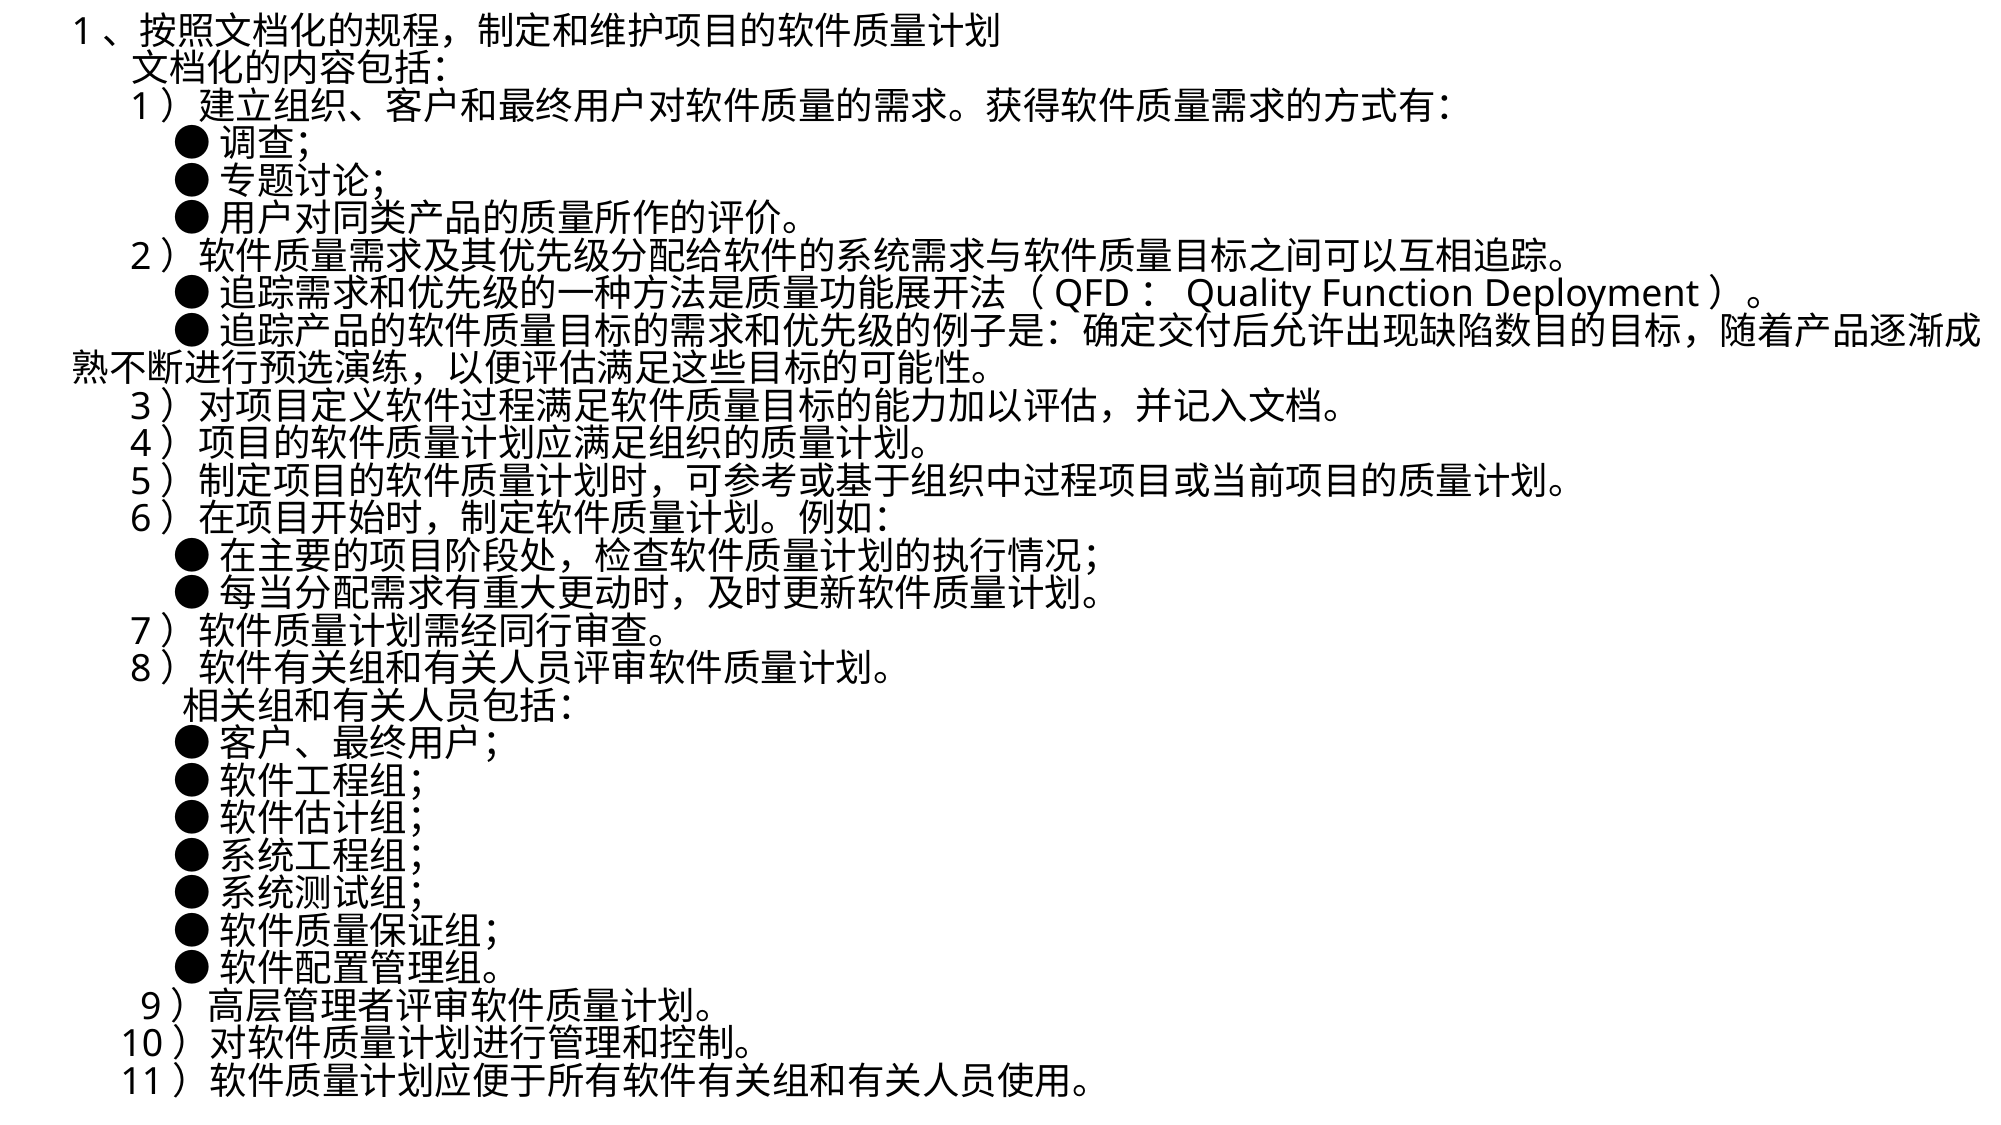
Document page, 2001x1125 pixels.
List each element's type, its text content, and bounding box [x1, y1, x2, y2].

text_box 1、按照文档化的规程，制定和维护项目的软件质量计划 文档化的内容包括： 1）建立组织、客户和最终用户对软件质量的需求。获得软件质量需求的方式有： ●调查； ●专题讨论； ●用户对同类产品的质量所作的评价。 2）软件质量需求及其优先级分配给软件的系统需求与软件质量目标之间可以互相追踪。 ●追踪需求和优先级的一种方法是质量功能展开法（QFD：Quality Function Deployment）。 ●追踪产品的软件质量目标的需求和优先级的例子是：确定交付后允许出现缺陷数目的目标，随着产品逐渐成熟不断进行预选演练，以便评估满足这些目标的可能性。 3）对项目定义软件过程满足软件质量目标的能力加以评估，并记入文档。 4）项目的软件质量计划应满足组织的质量计划。 5）制定项目的软件质量计划时，可参考或基于组织中过程项目或当前项目的质量计划。 6）在项目开始时，制定软件质量计划。例如： ●在主要的项目阶段处，检查软件质量计划的执行情况； ●每当分配需求有重大更动时，及时更新软件质量计划。 7）软件质量计划需经同行审查。 8）软件有关组和有关人员评审软件质量计划。 相关组和有关人员包括： ●客户、最终用户； ●软件工程组； ●软件估计组； ●系统工程组； ●系统测试组； ●软件质量保证组； ●软件配置管理组。 9）高层管理者评审软件质量计划。 10）对软件质量计划进行管理和控制。 11）软件质量计划应便于所有软件有关组和有关人员使用。 [56, 7, 2000, 1110]
